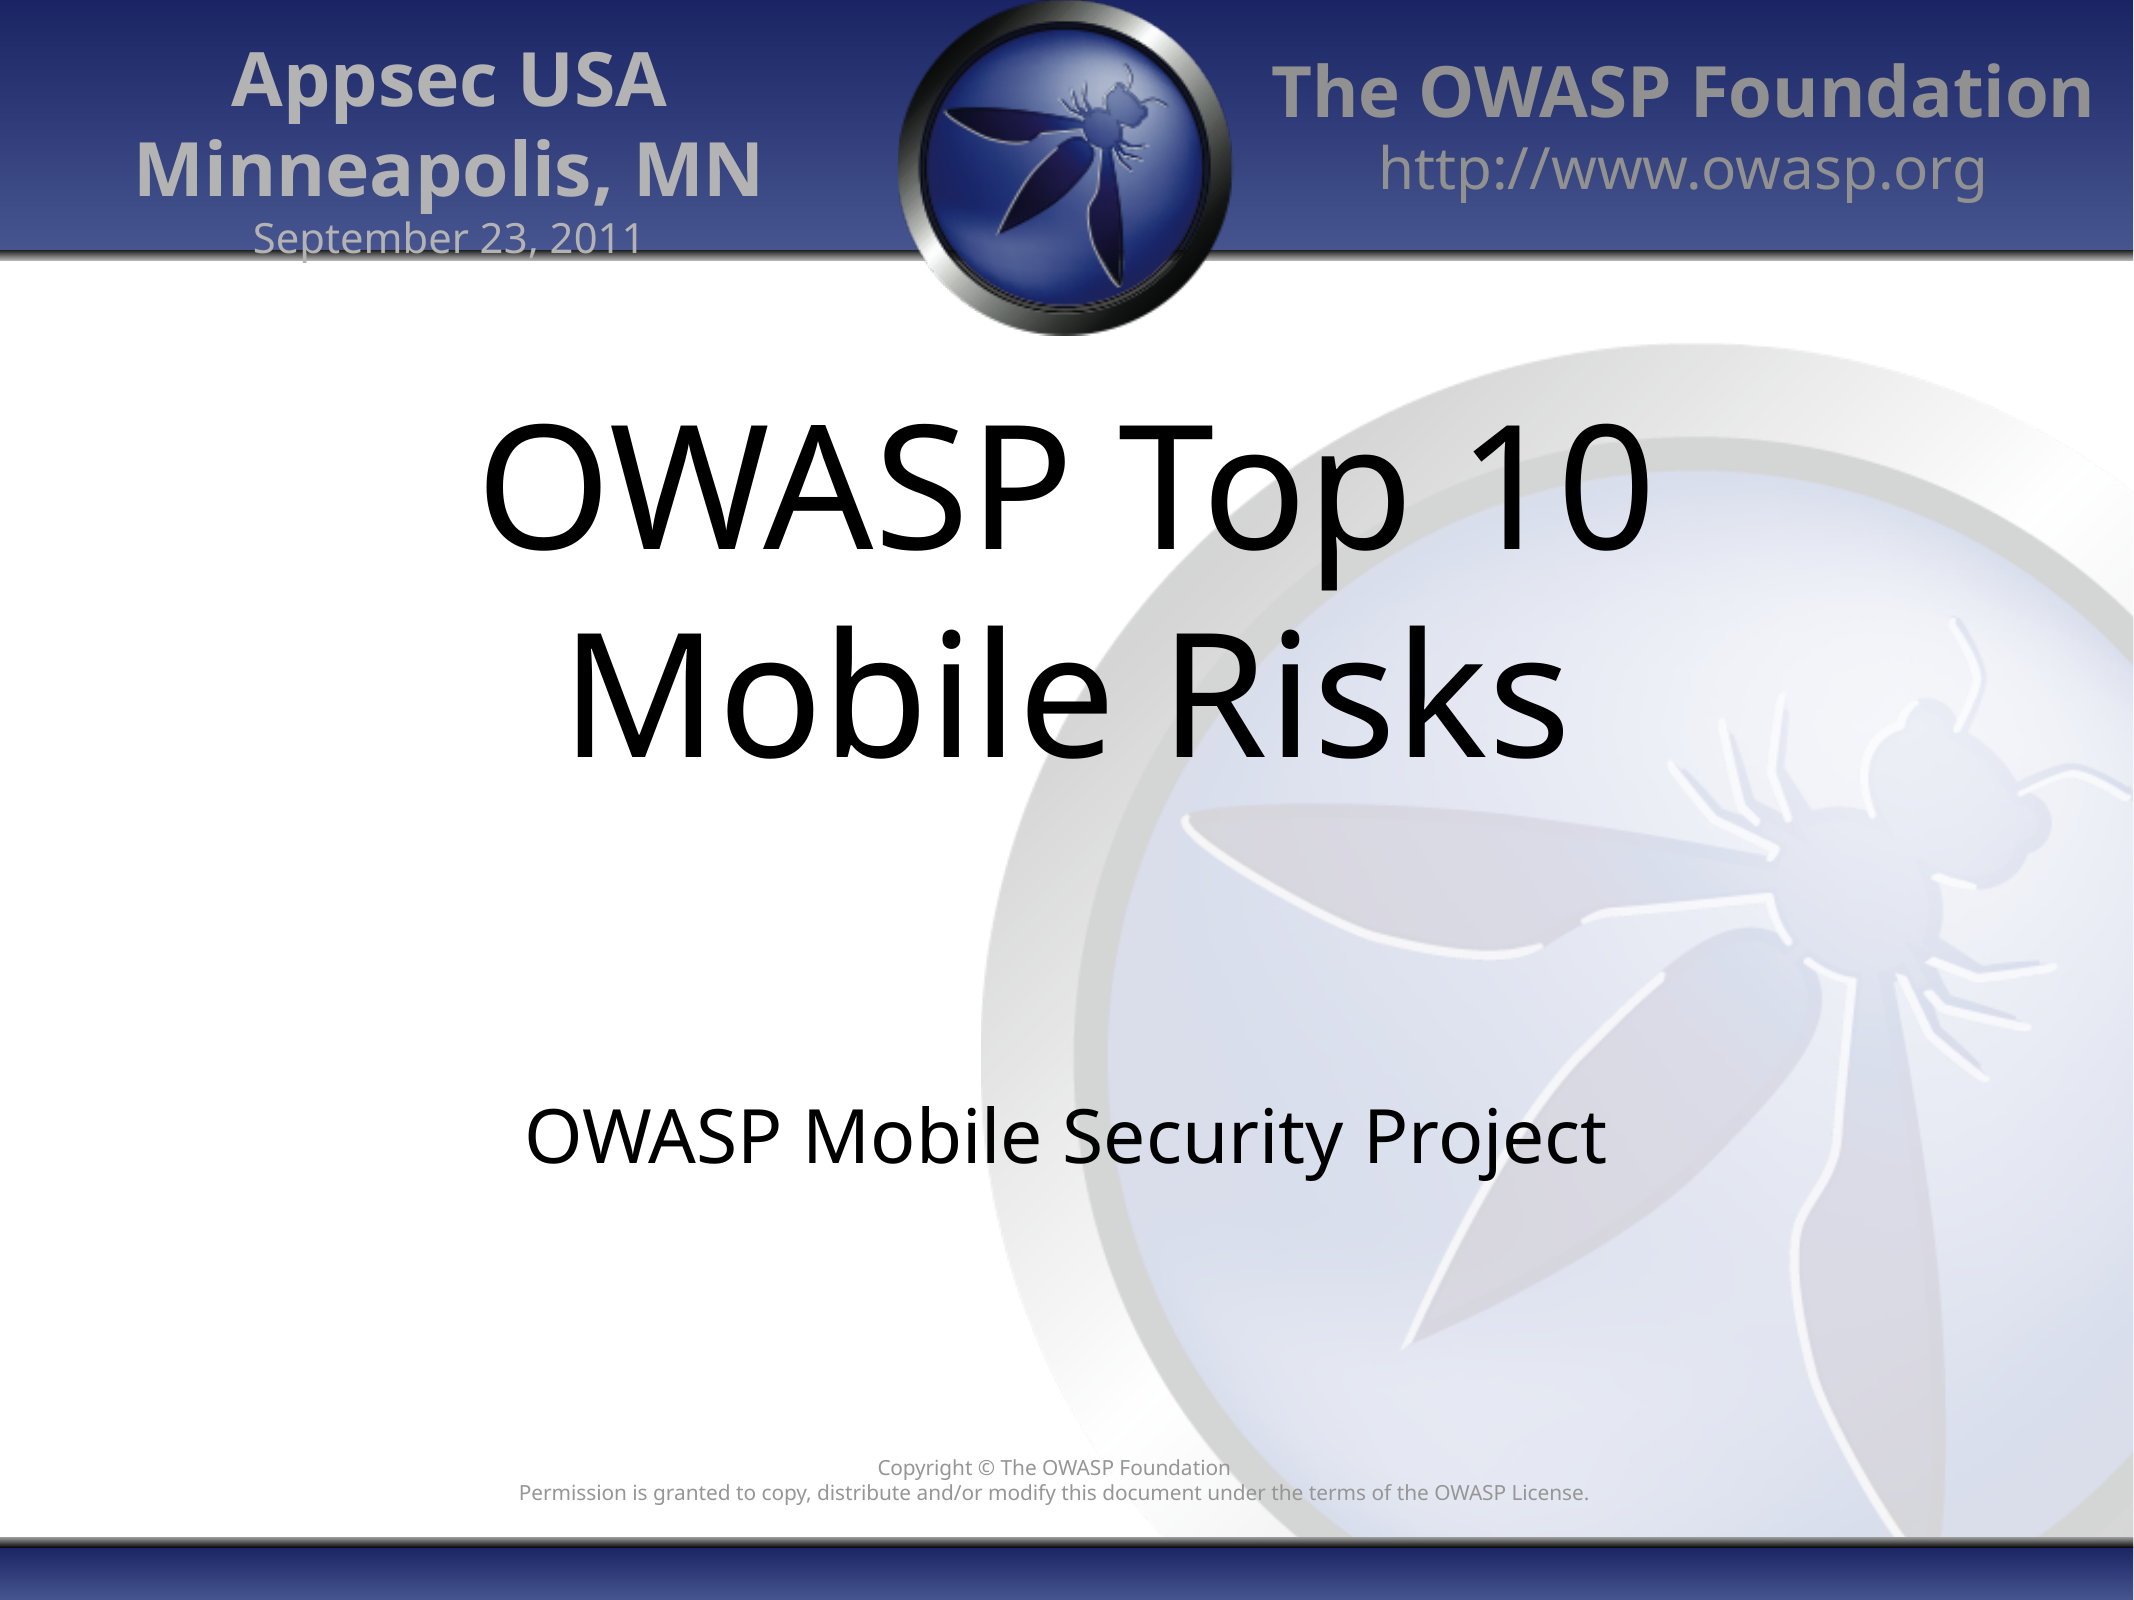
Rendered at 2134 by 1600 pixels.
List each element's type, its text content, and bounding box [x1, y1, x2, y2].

picture [898, 0, 1234, 303]
list OWASP Mobile Security Project [207, 899, 1926, 1363]
title OWASP Top 10 Mobile Risks [207, 303, 1926, 801]
picture [981, 339, 2134, 1600]
text_box Appsec USA Minneapolis, MN September 23, 2011 [36, 30, 862, 263]
